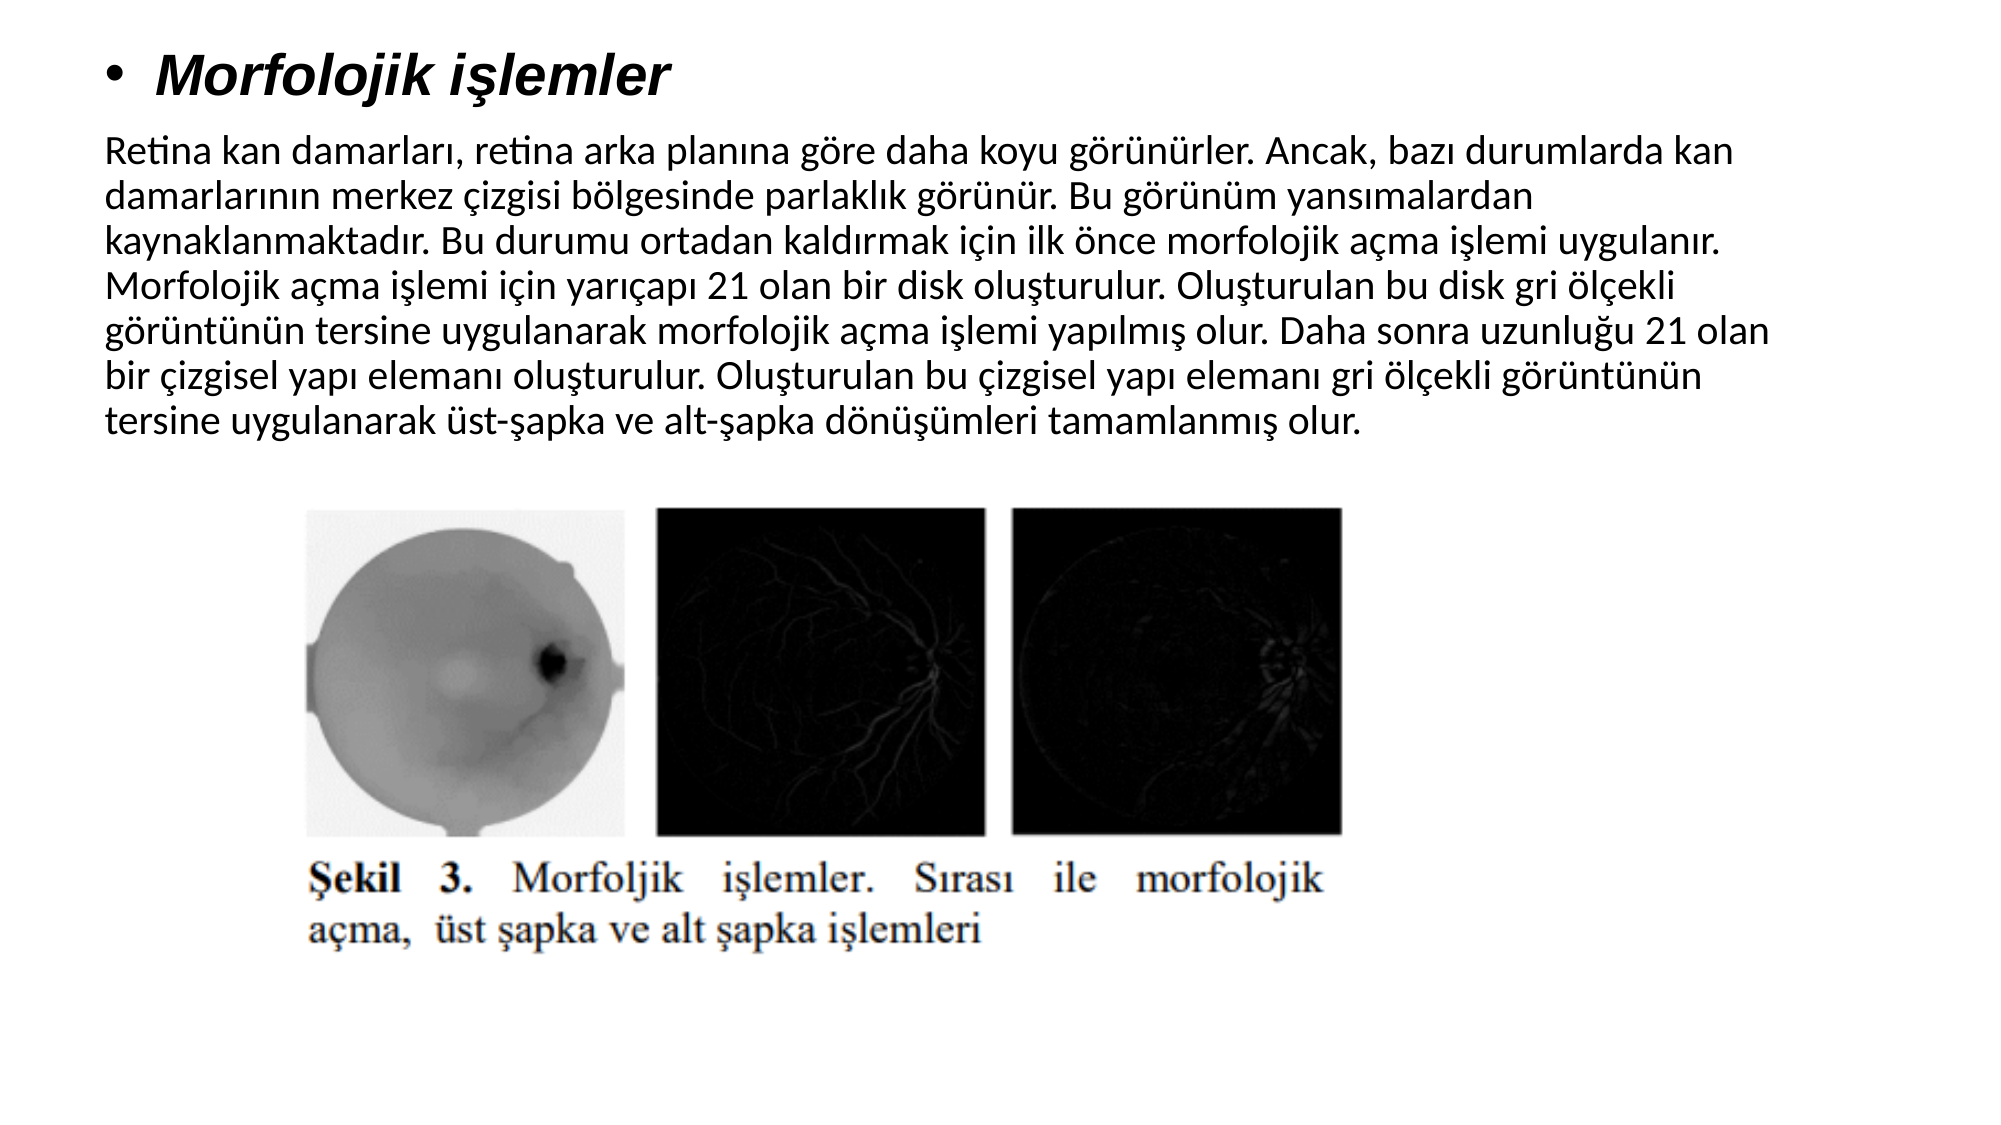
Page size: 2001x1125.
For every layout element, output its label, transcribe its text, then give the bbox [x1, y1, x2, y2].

list Morfolojik işlemler Retina kan damarları, retina arka planına göre daha koyu görünürler. Ancak, bazı durumlarda kan damarlarının merkez çizgisi bölgesinde parlaklık görünür. Bu görünüm yansımalardan kaynaklanmaktadır. Bu durumu ortadan kaldırmak için ilk önce morfolojik açma işlemi uygulanır. Morfolojik açma işlemi için yarıçapı 21 olan bir disk oluşturulur. Oluşturulan bu disk gri ölçekli görüntünün tersine uygulanarak morfolojik açma işlemi yapılmış olur. Daha sonra uzunluğu 21 olan bir çizgisel yapı elemanı oluşturulur. Oluşturulan bu çizgisel yapı elemanı gri ölçekli görüntünün tersine uygulanarak üst-şapka ve alt-şapka dönüşümleri tamamlanmış olur. [89, 37, 1815, 1066]
picture [261, 491, 1378, 972]
